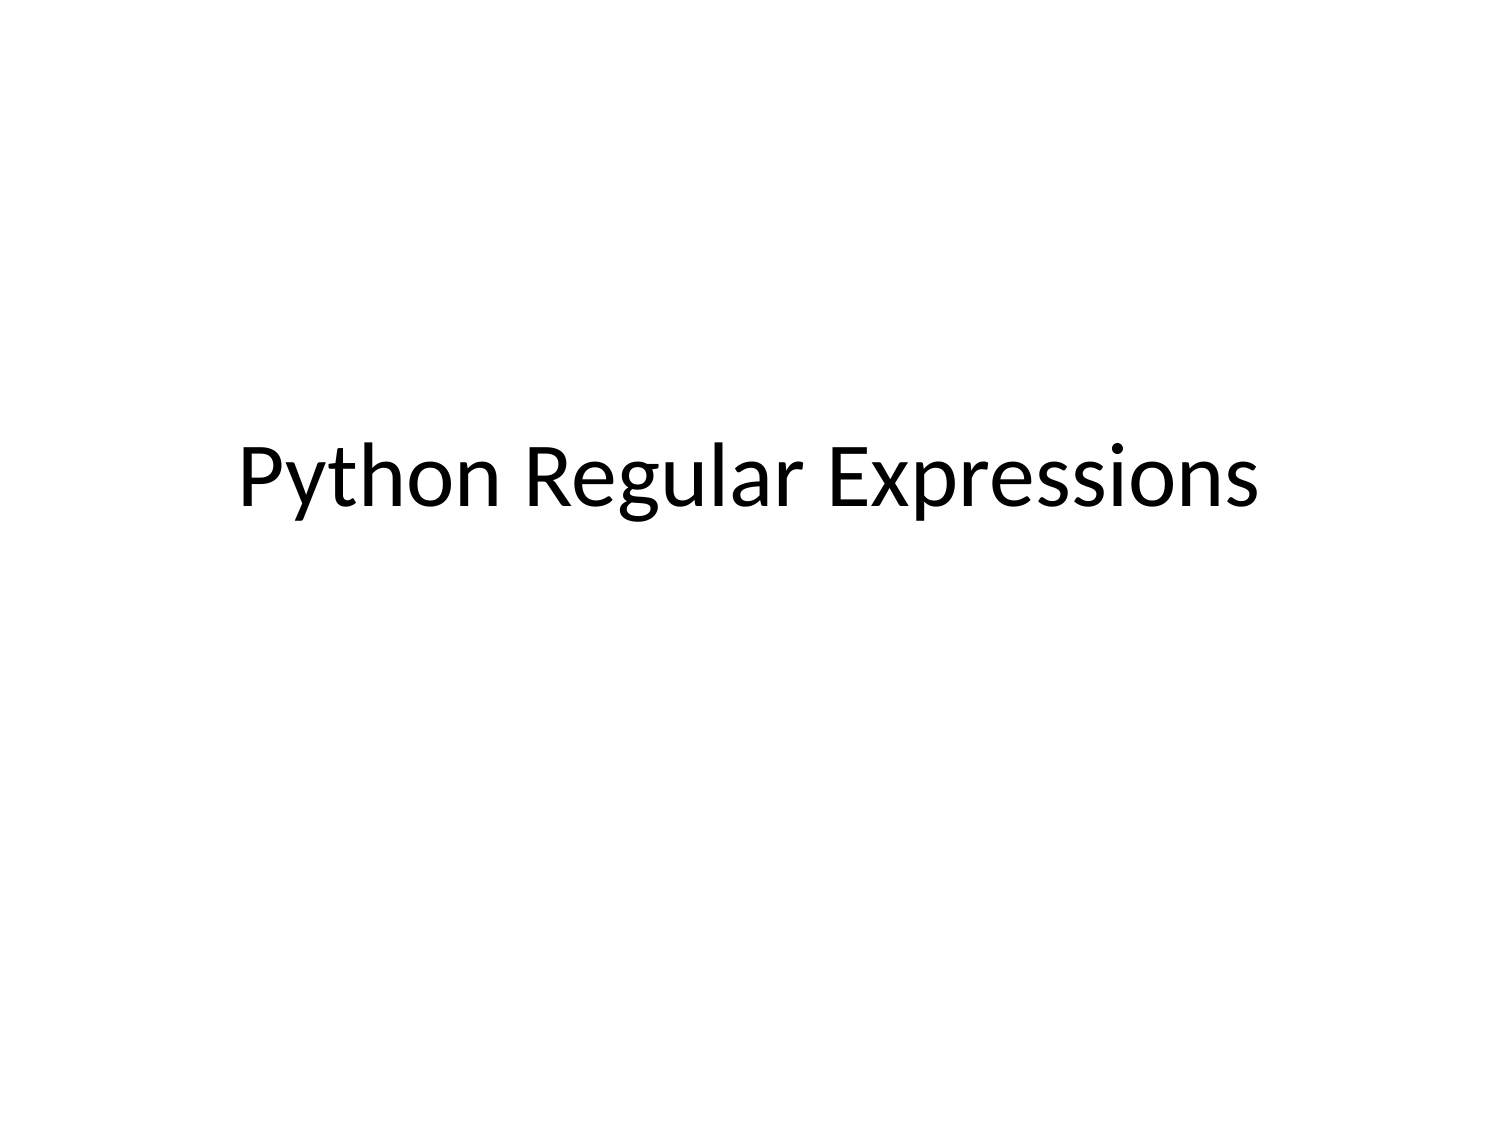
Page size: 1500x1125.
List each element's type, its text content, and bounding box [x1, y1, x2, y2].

title Python Regular Expressions [112, 349, 1388, 591]
